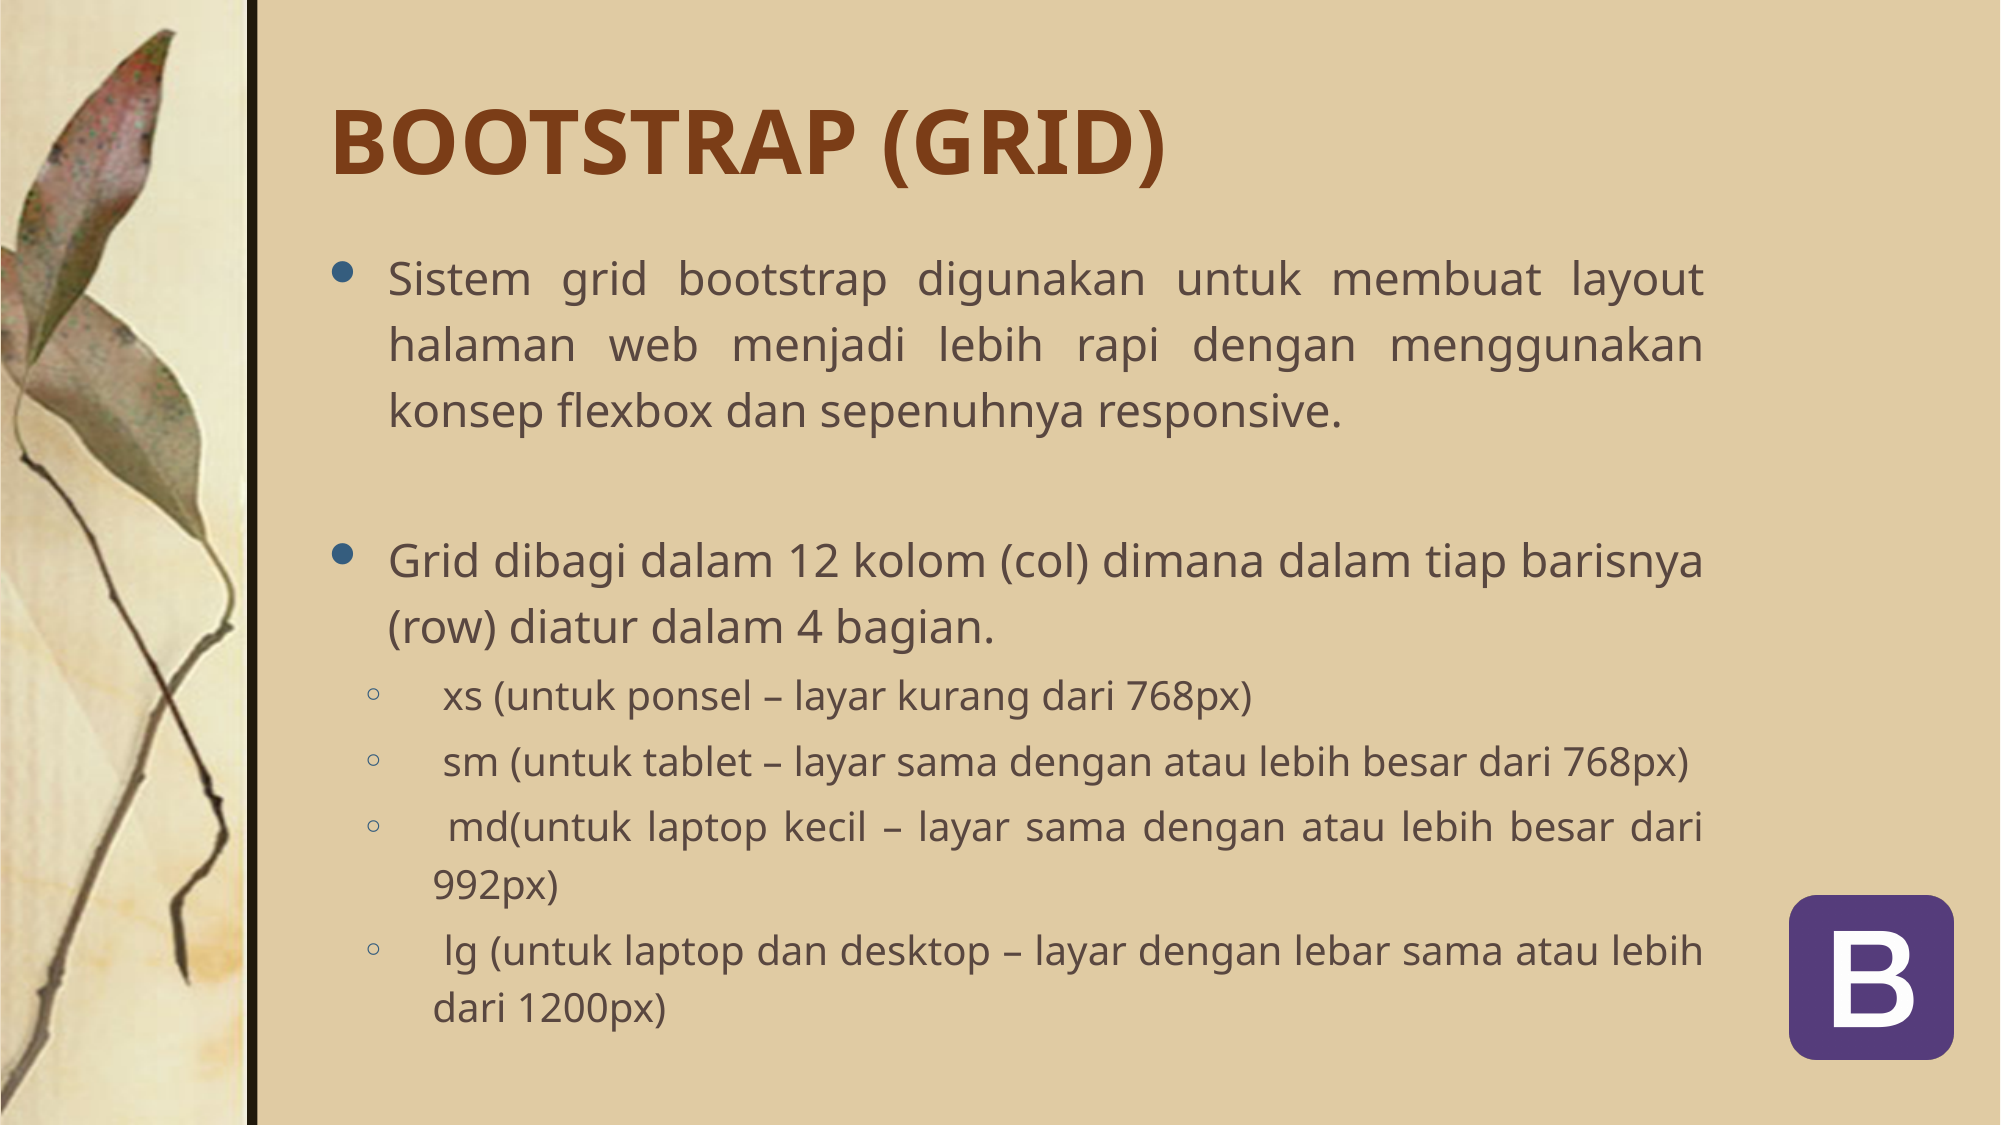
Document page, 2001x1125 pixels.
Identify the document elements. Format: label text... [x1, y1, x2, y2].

picture [1789, 895, 1954, 1061]
picture [1, 0, 247, 1125]
title BOOTSTRAP (GRID) [313, 45, 1954, 233]
list Sistem grid bootstrap digunakan untuk membuat layout halaman web menjadi lebih rapi dengan menggunakan konsep flexbox dan sepenuhnya responsive. Grid dibagi dalam 12 kolom (col) dimana dalam tiap barisnya (row) diatur dalam 4 bagian. xs (untuk ponsel – layar kurang dari 768px) sm (untuk tablet – layar sama dengan atau lebih besar dari 768px) md(untuk laptop kecil – layar sama dengan atau lebih besar dari 992px) lg (untuk laptop dan desktop – layar dengan lebar sama atau lebih dari 1200px) [313, 231, 1720, 1060]
